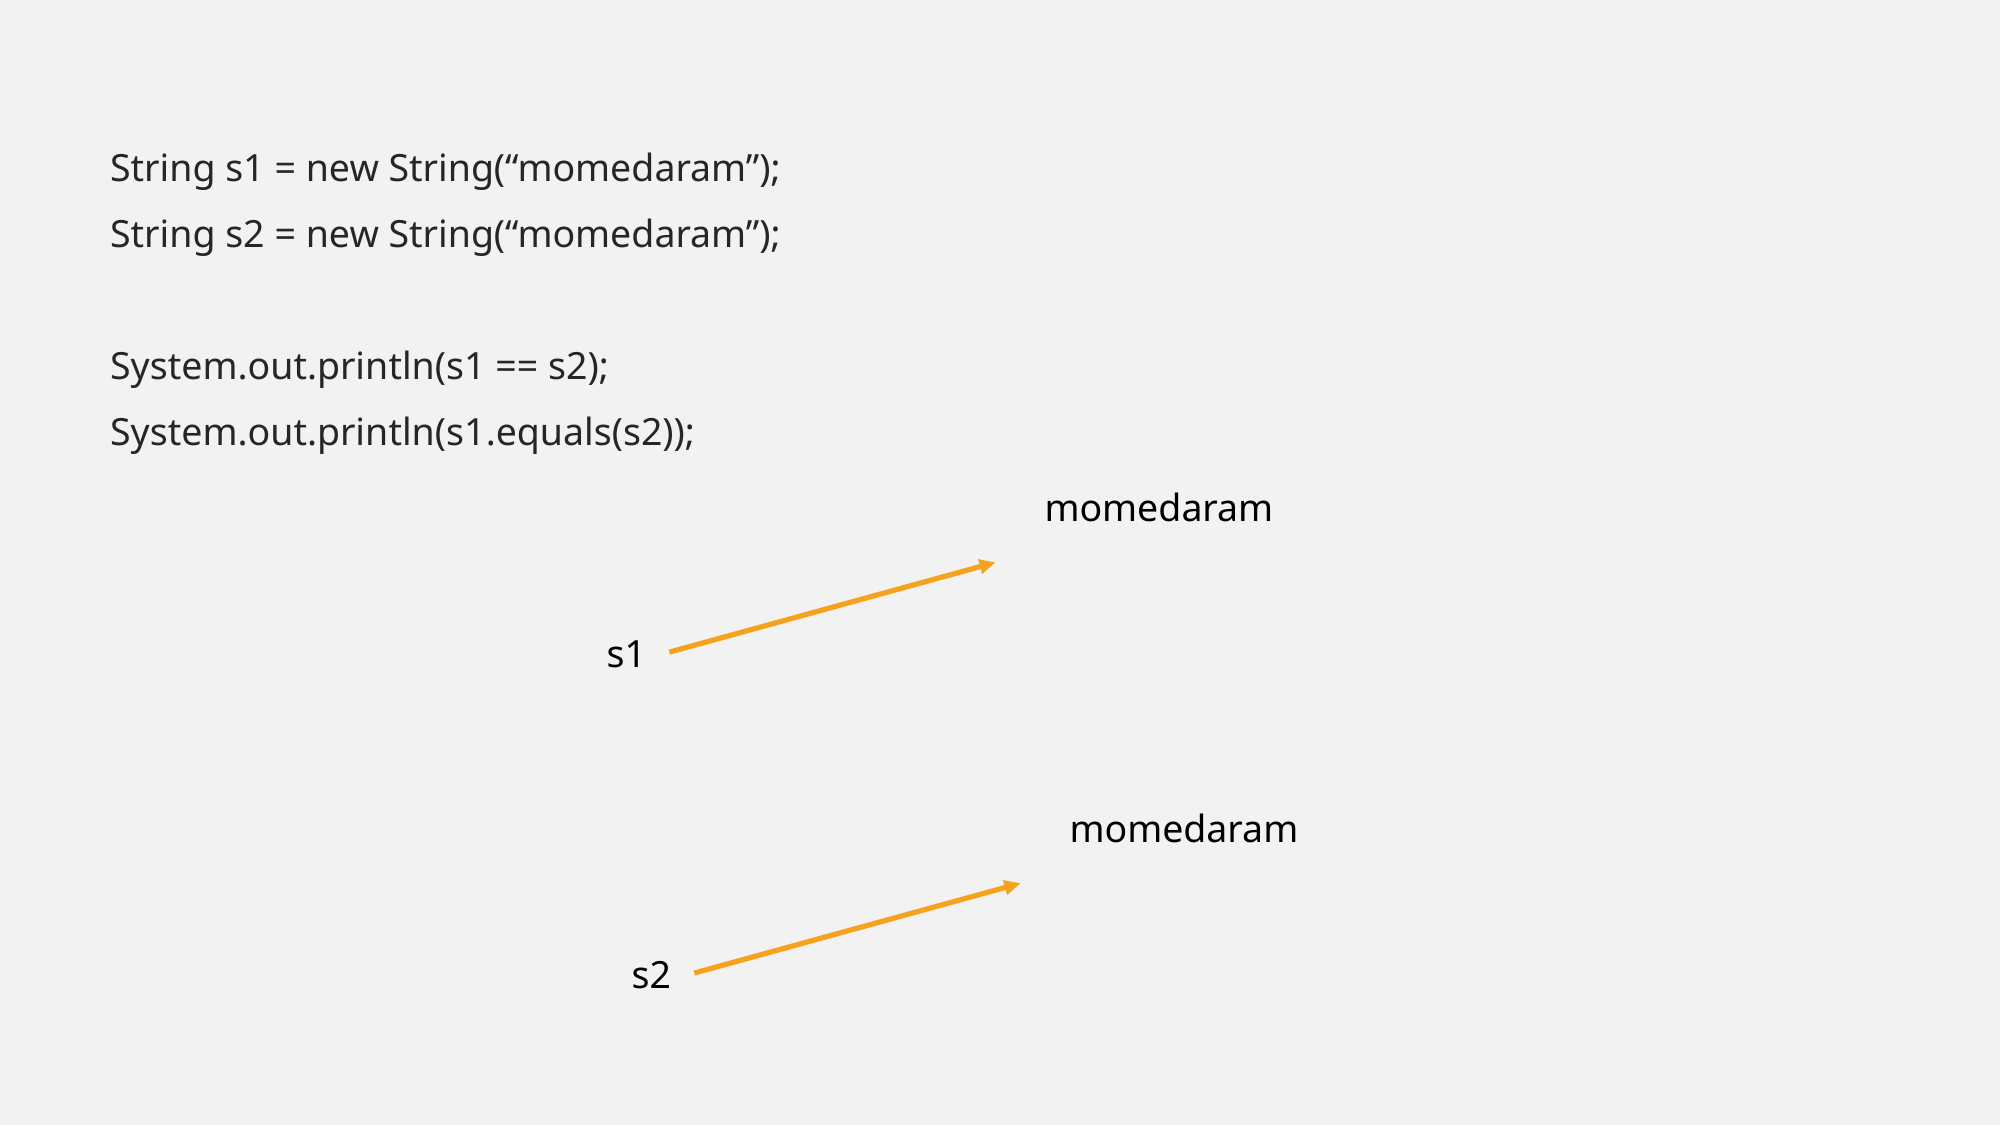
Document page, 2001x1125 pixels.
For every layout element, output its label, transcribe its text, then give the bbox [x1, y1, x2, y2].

text_box momedaram [1054, 797, 1371, 857]
list String s1 = new String(“momedaram”); String s2 = new String(“momedaram”); System.out.println(s1 == s2); System.out.println(s1.equals(s2)); [95, 70, 1898, 1083]
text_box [694, 883, 1021, 974]
text_box s1 [591, 622, 670, 682]
text_box momedaram [1029, 476, 1346, 536]
text_box s2 [616, 943, 695, 1003]
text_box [669, 562, 996, 653]
